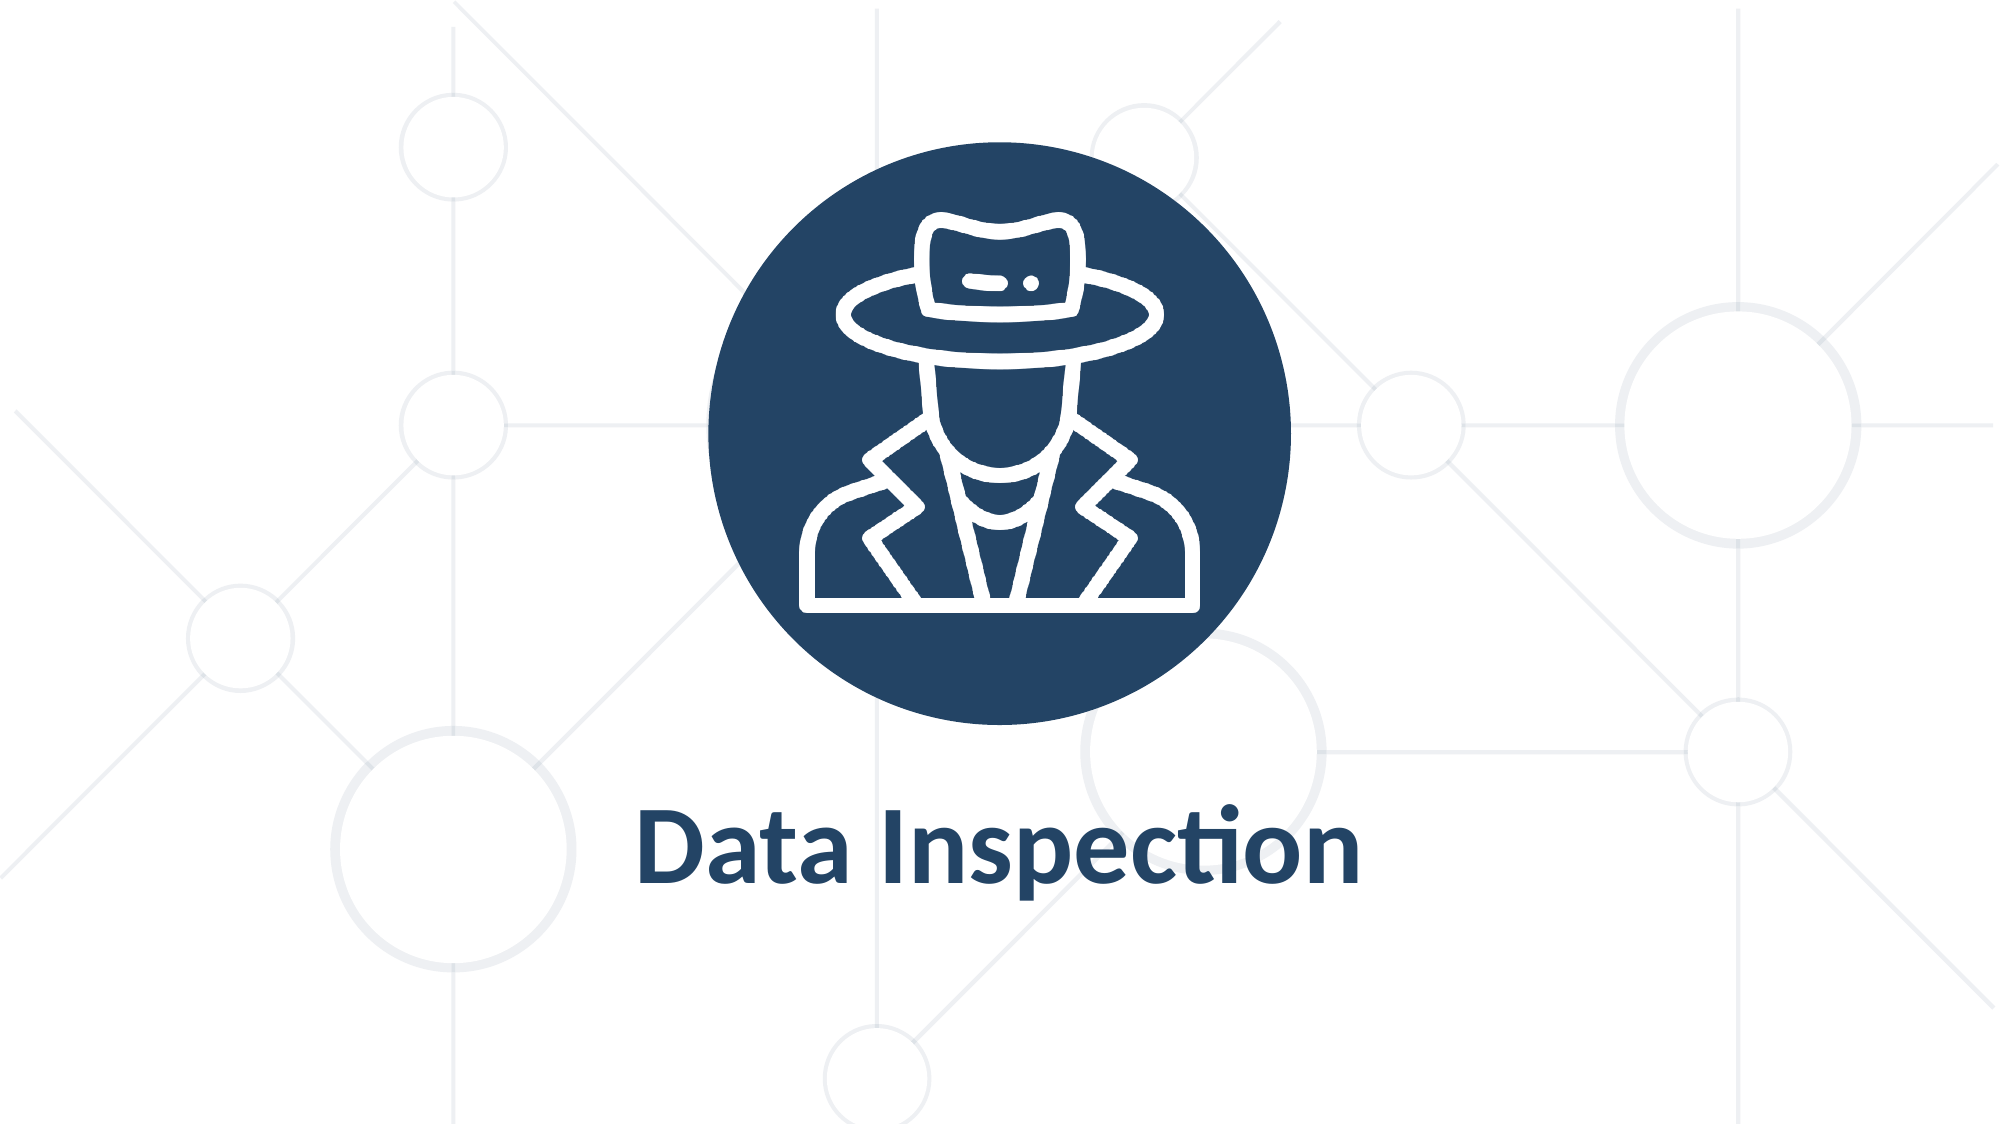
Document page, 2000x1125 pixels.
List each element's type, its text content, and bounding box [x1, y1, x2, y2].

picture [799, 212, 1200, 613]
list Data Inspection [100, 771, 1899, 898]
